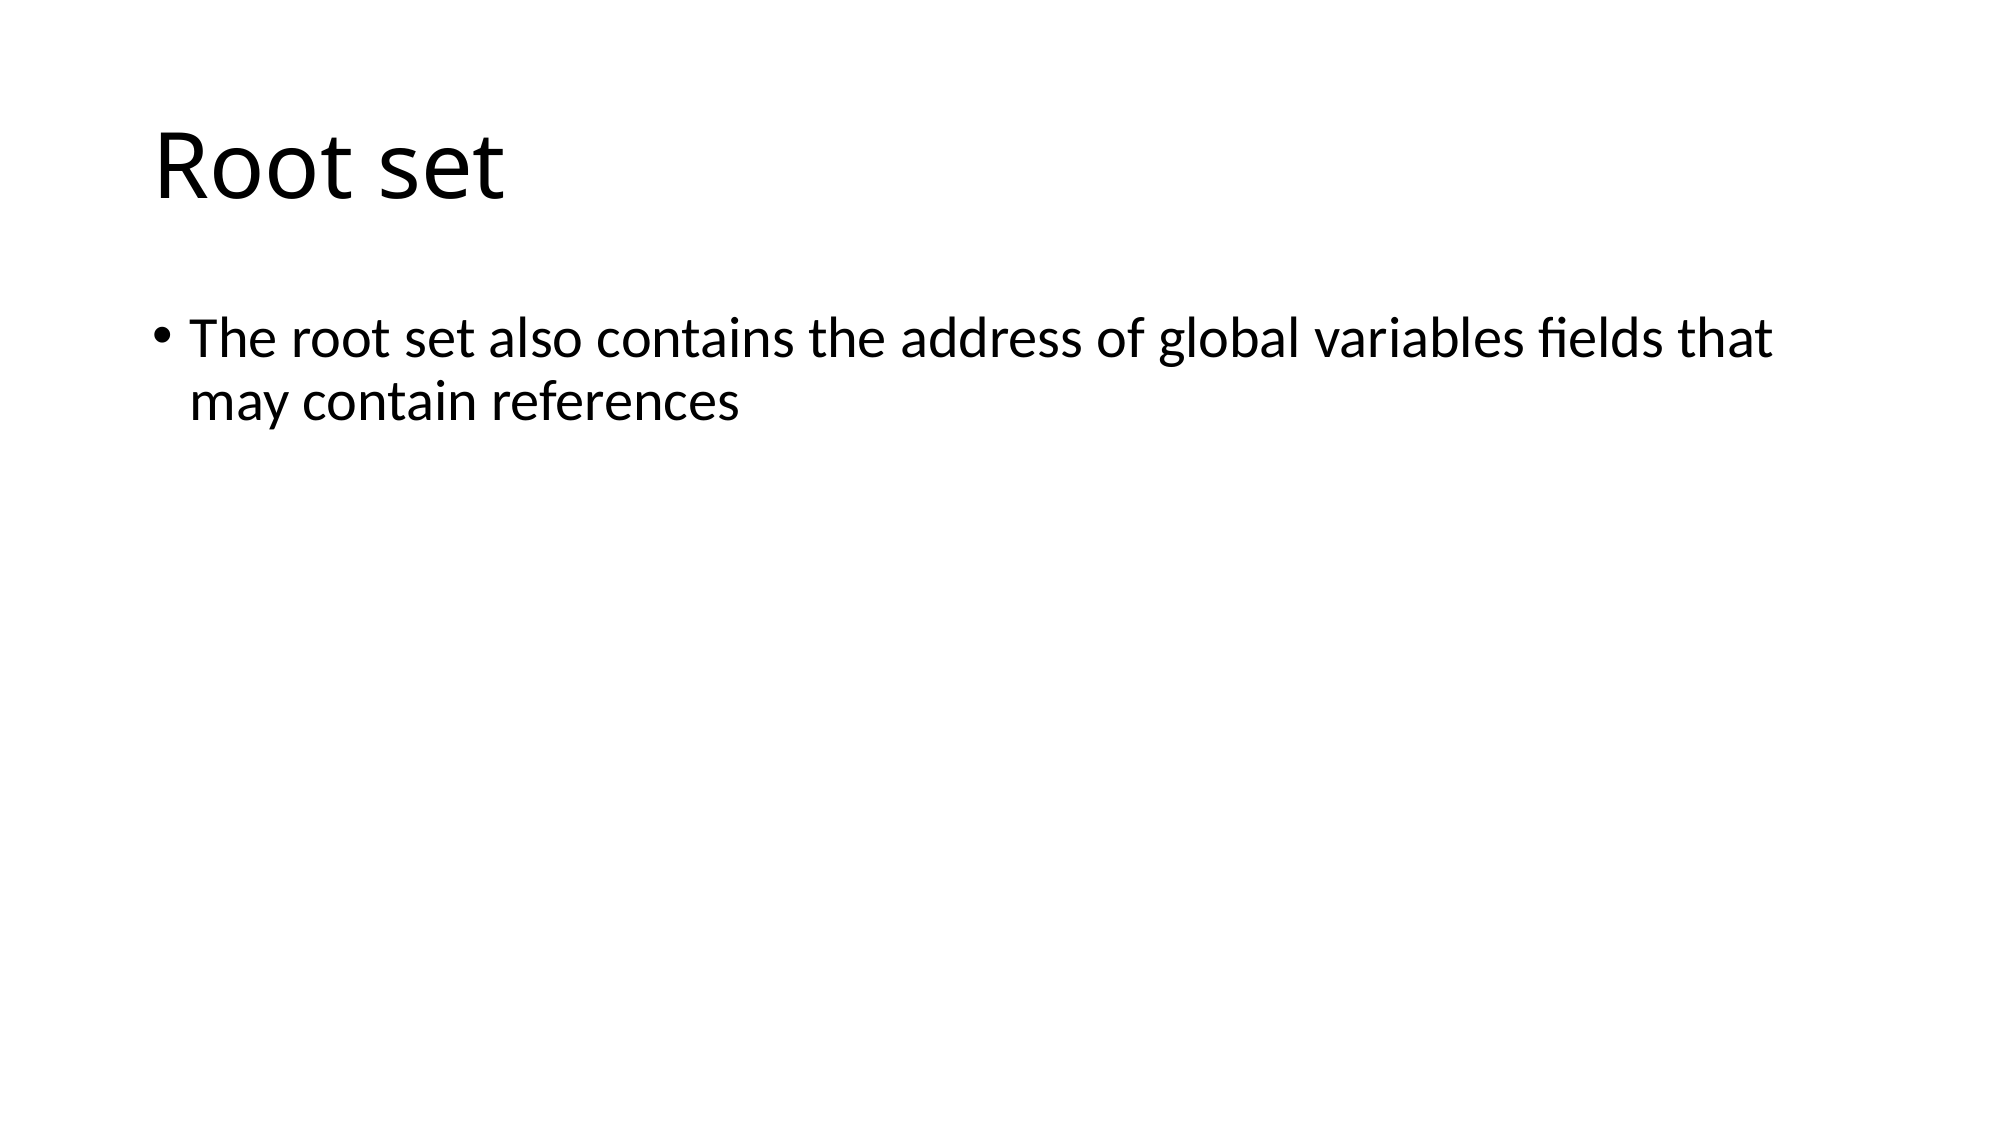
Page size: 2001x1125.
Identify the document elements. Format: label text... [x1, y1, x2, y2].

list The root set also contains the address of global variables fields that may contain references [137, 299, 1863, 1014]
title Root set [137, 59, 1863, 278]
